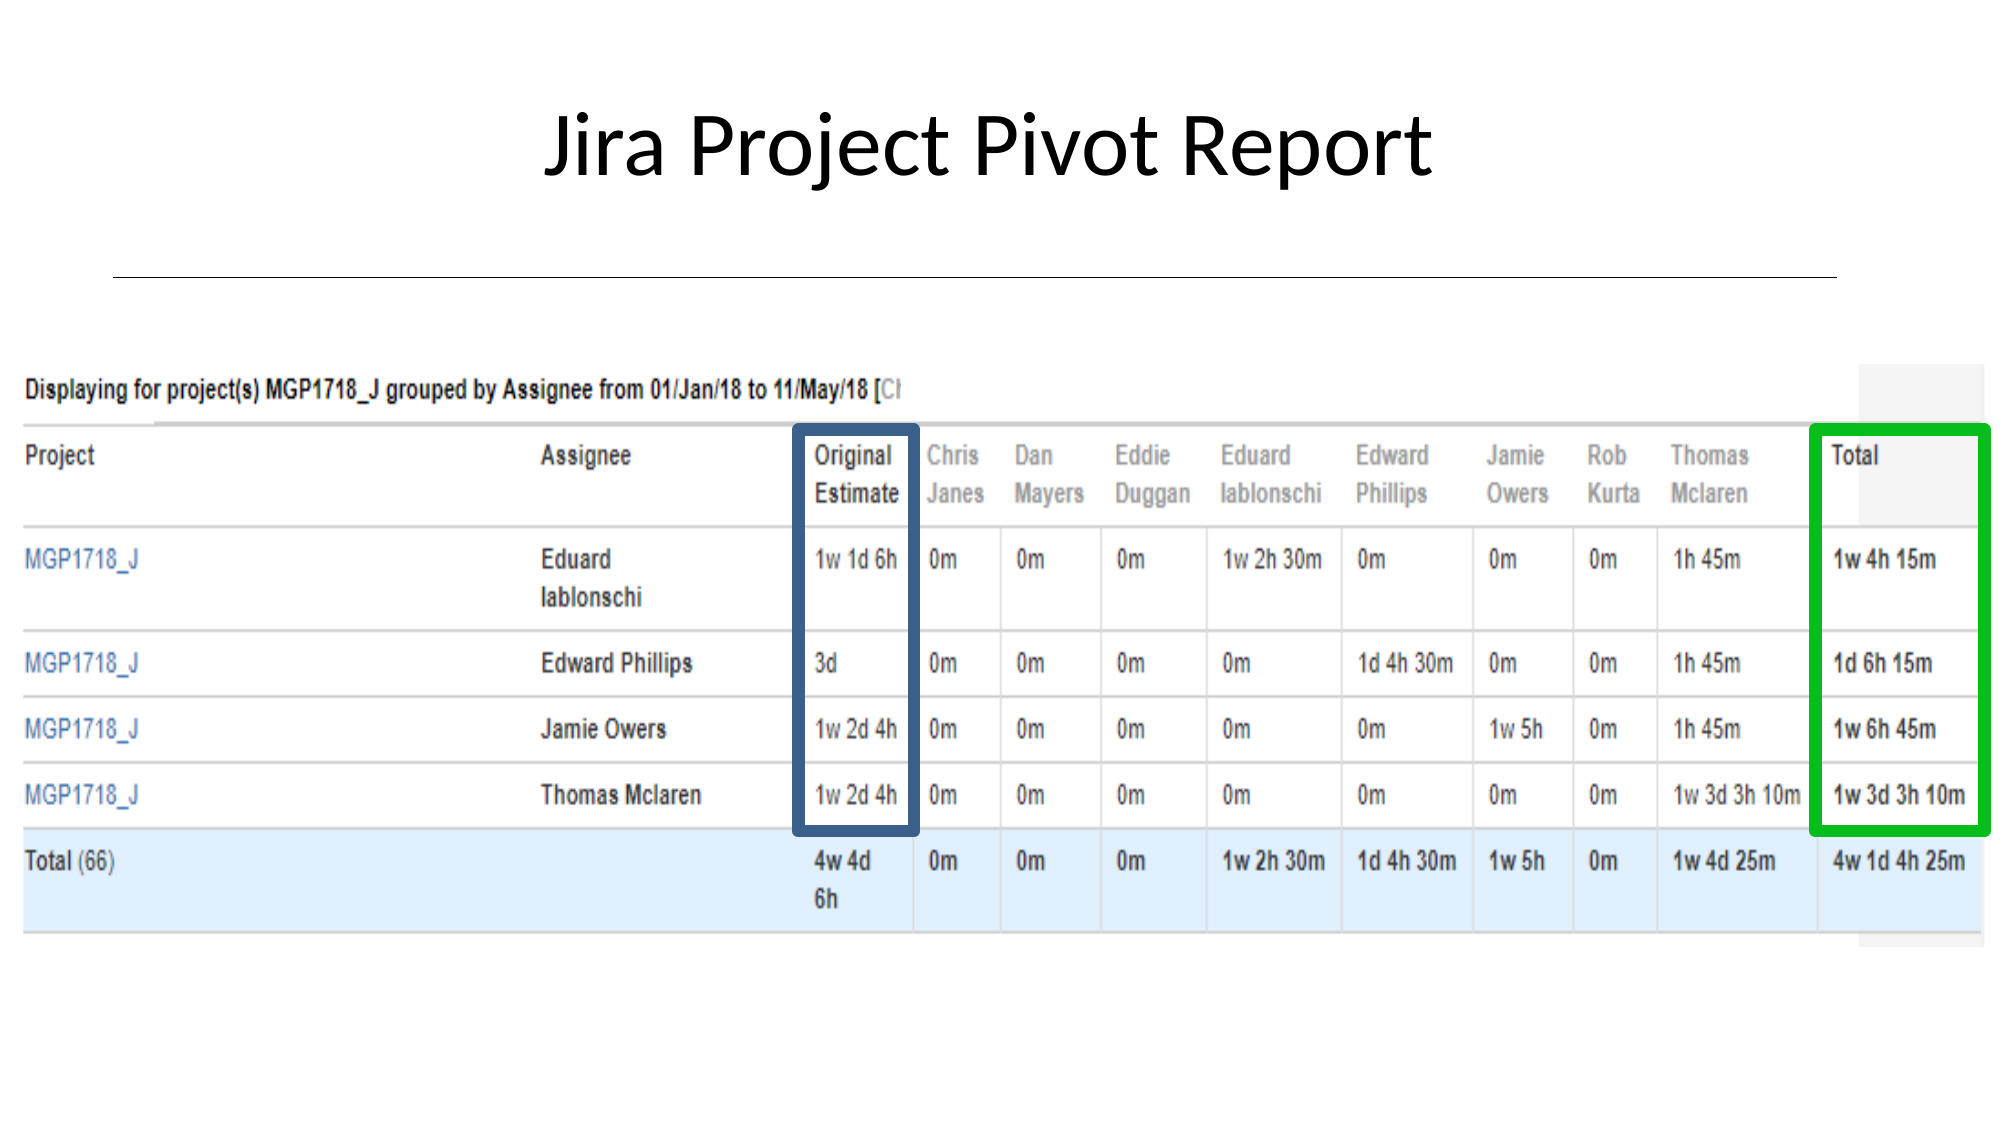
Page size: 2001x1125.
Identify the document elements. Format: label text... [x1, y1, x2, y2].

title Jira Project Pivot Report [99, 45, 1900, 233]
picture [23, 364, 1985, 948]
